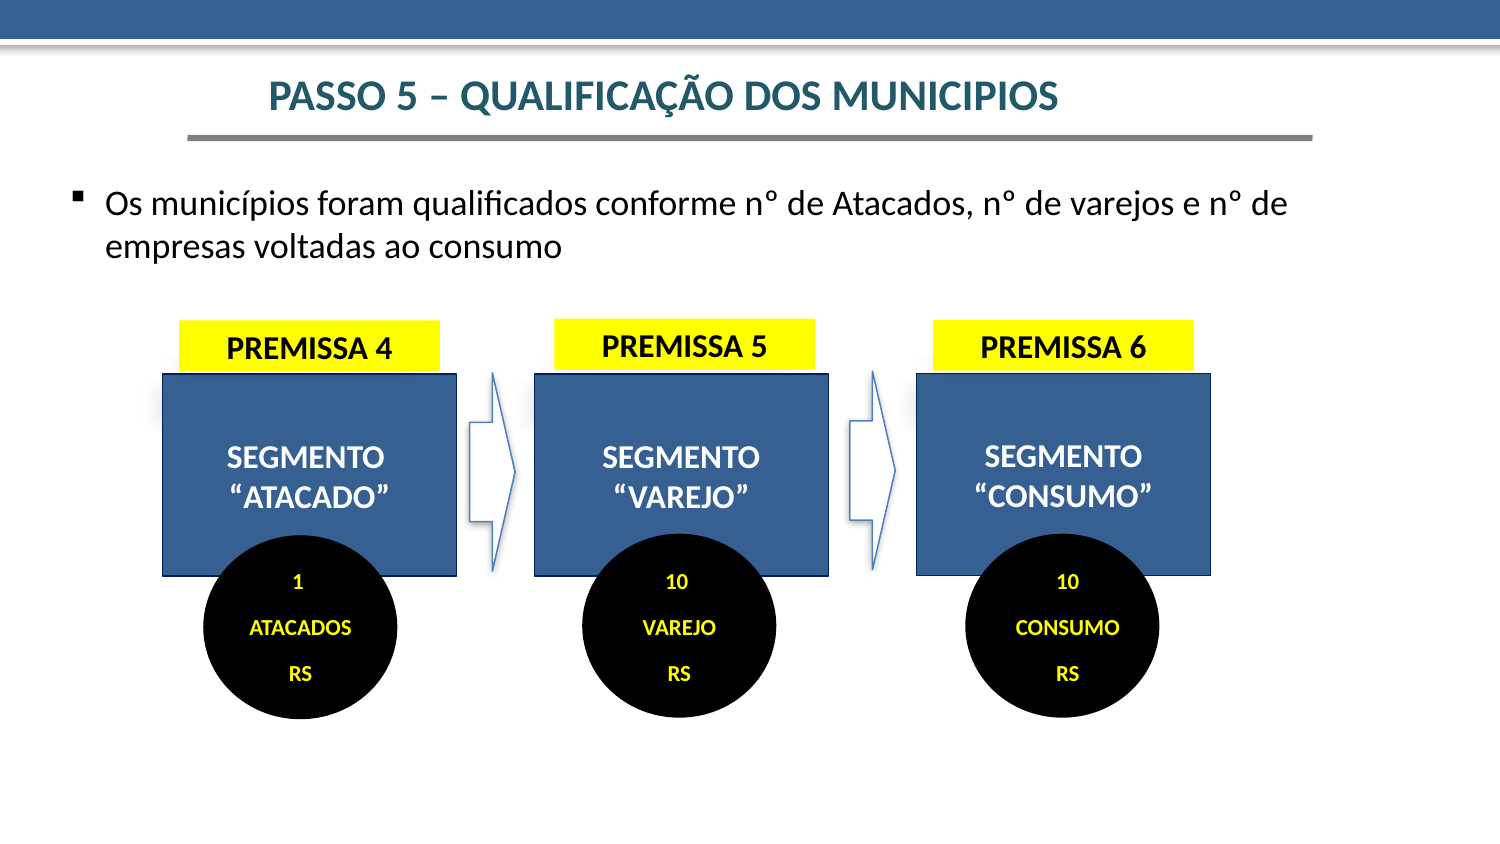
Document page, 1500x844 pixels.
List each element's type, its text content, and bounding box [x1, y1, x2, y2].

text_box Os municípios foram qualificados conforme nº de Atacados, nº de varejos e nº de empresas voltadas ao consumo [55, 172, 1414, 274]
text_box PREMISSA 4 [178, 320, 441, 372]
text_box PREMISSA 5 [554, 318, 816, 370]
text_box [468, 371, 516, 572]
text_box [997, 694, 1128, 718]
text_box [614, 694, 745, 718]
text_box [233, 694, 368, 720]
text_box 1 ATACADOS RS [205, 559, 396, 694]
text_box SEGMENTO “ATACADO” [162, 373, 457, 577]
text_box [0, 0, 1500, 43]
text_box SEGMENTO “VAREJO” [534, 373, 829, 577]
text_box 10 VAREJO RS [583, 559, 775, 694]
text_box PREMISSA 6 [932, 319, 1195, 372]
text_box PASSO 5 – QUALIFICAÇÃO DOS MUNICIPIOS [253, 59, 1288, 127]
text_box [995, 533, 1130, 559]
text_box SEGMENTO “CONSUMO” [916, 373, 1211, 576]
text_box 10 CONSUMO RS [972, 559, 1163, 694]
text_box [612, 533, 747, 559]
text_box [965, 592, 972, 660]
text_box [849, 370, 896, 571]
text_box [235, 535, 366, 559]
